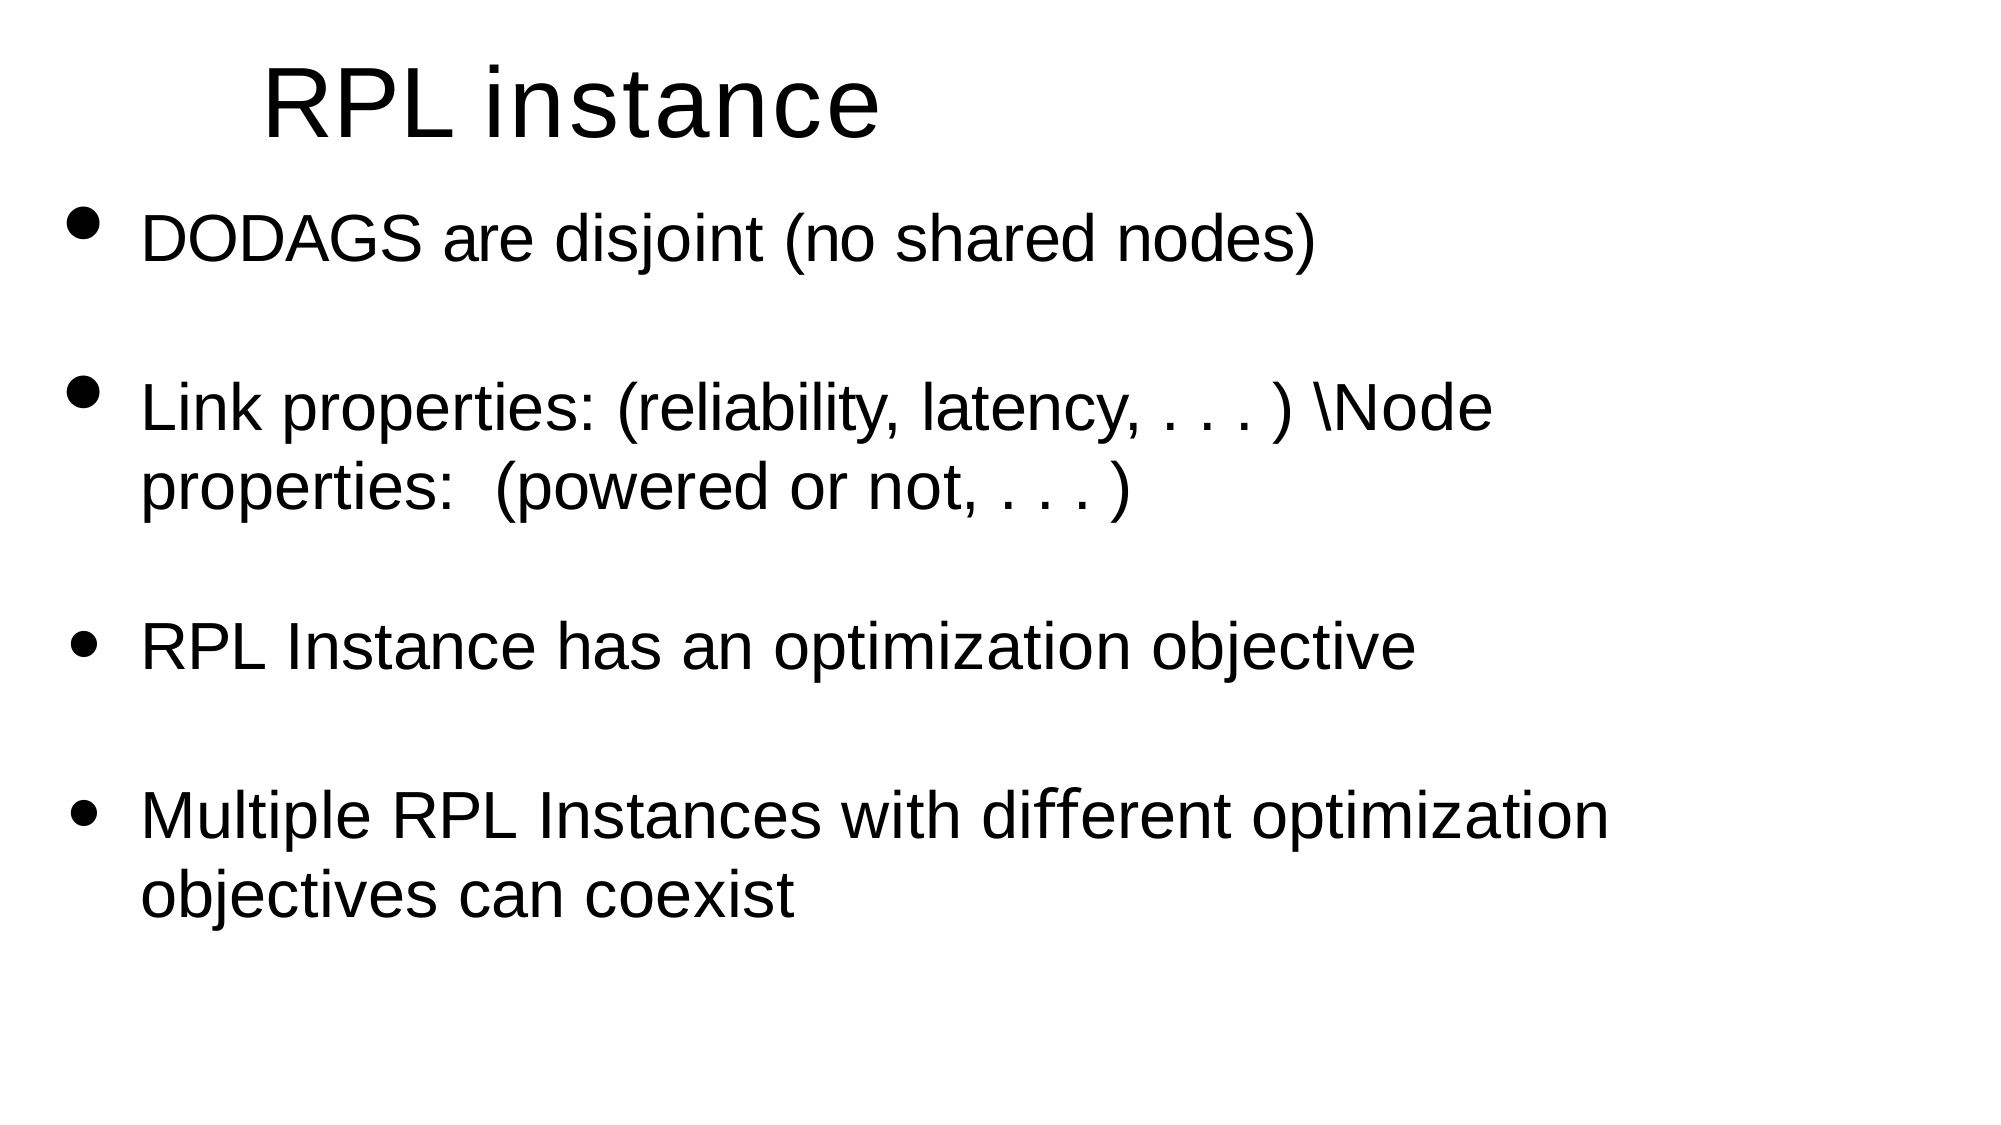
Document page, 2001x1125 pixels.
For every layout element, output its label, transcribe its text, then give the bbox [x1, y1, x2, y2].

text_box DODAGS are disjoint (no shared nodes) Link properties: (reliability, latency, . . . ) \Node properties: (powered or not, . . . ) RPL Instance has an optimization objective Multiple RPL Instances with diﬀerent optimization objectives can coexist [59, 153, 1829, 932]
text_box RPL instance [259, 35, 1222, 153]
